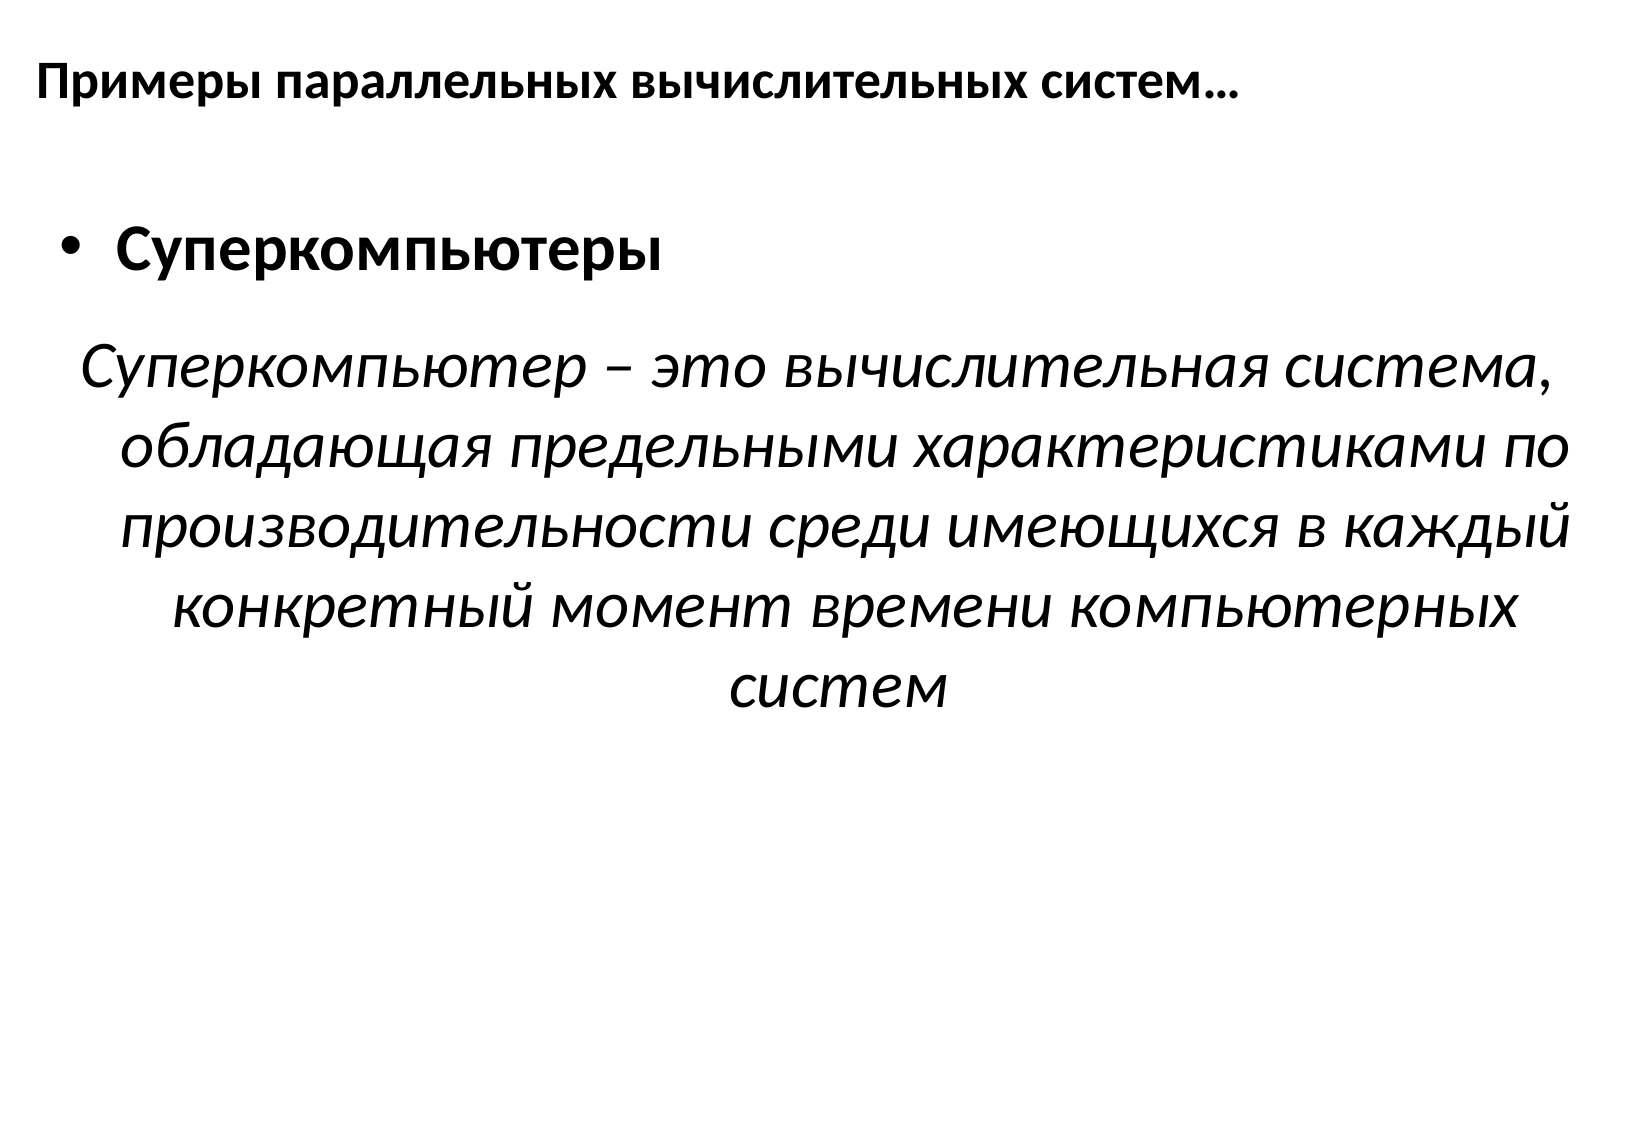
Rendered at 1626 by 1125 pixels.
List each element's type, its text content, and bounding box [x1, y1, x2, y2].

list Суперкомпьютеры Суперкомпьютер – это вычислительная система, обладающая предельными характеристиками по производительности среди имеющихся в каждый конкретный момент времени компьютерных систем [44, 196, 1593, 776]
title Примеры параллельных вычислительных систем… [20, 30, 1625, 124]
